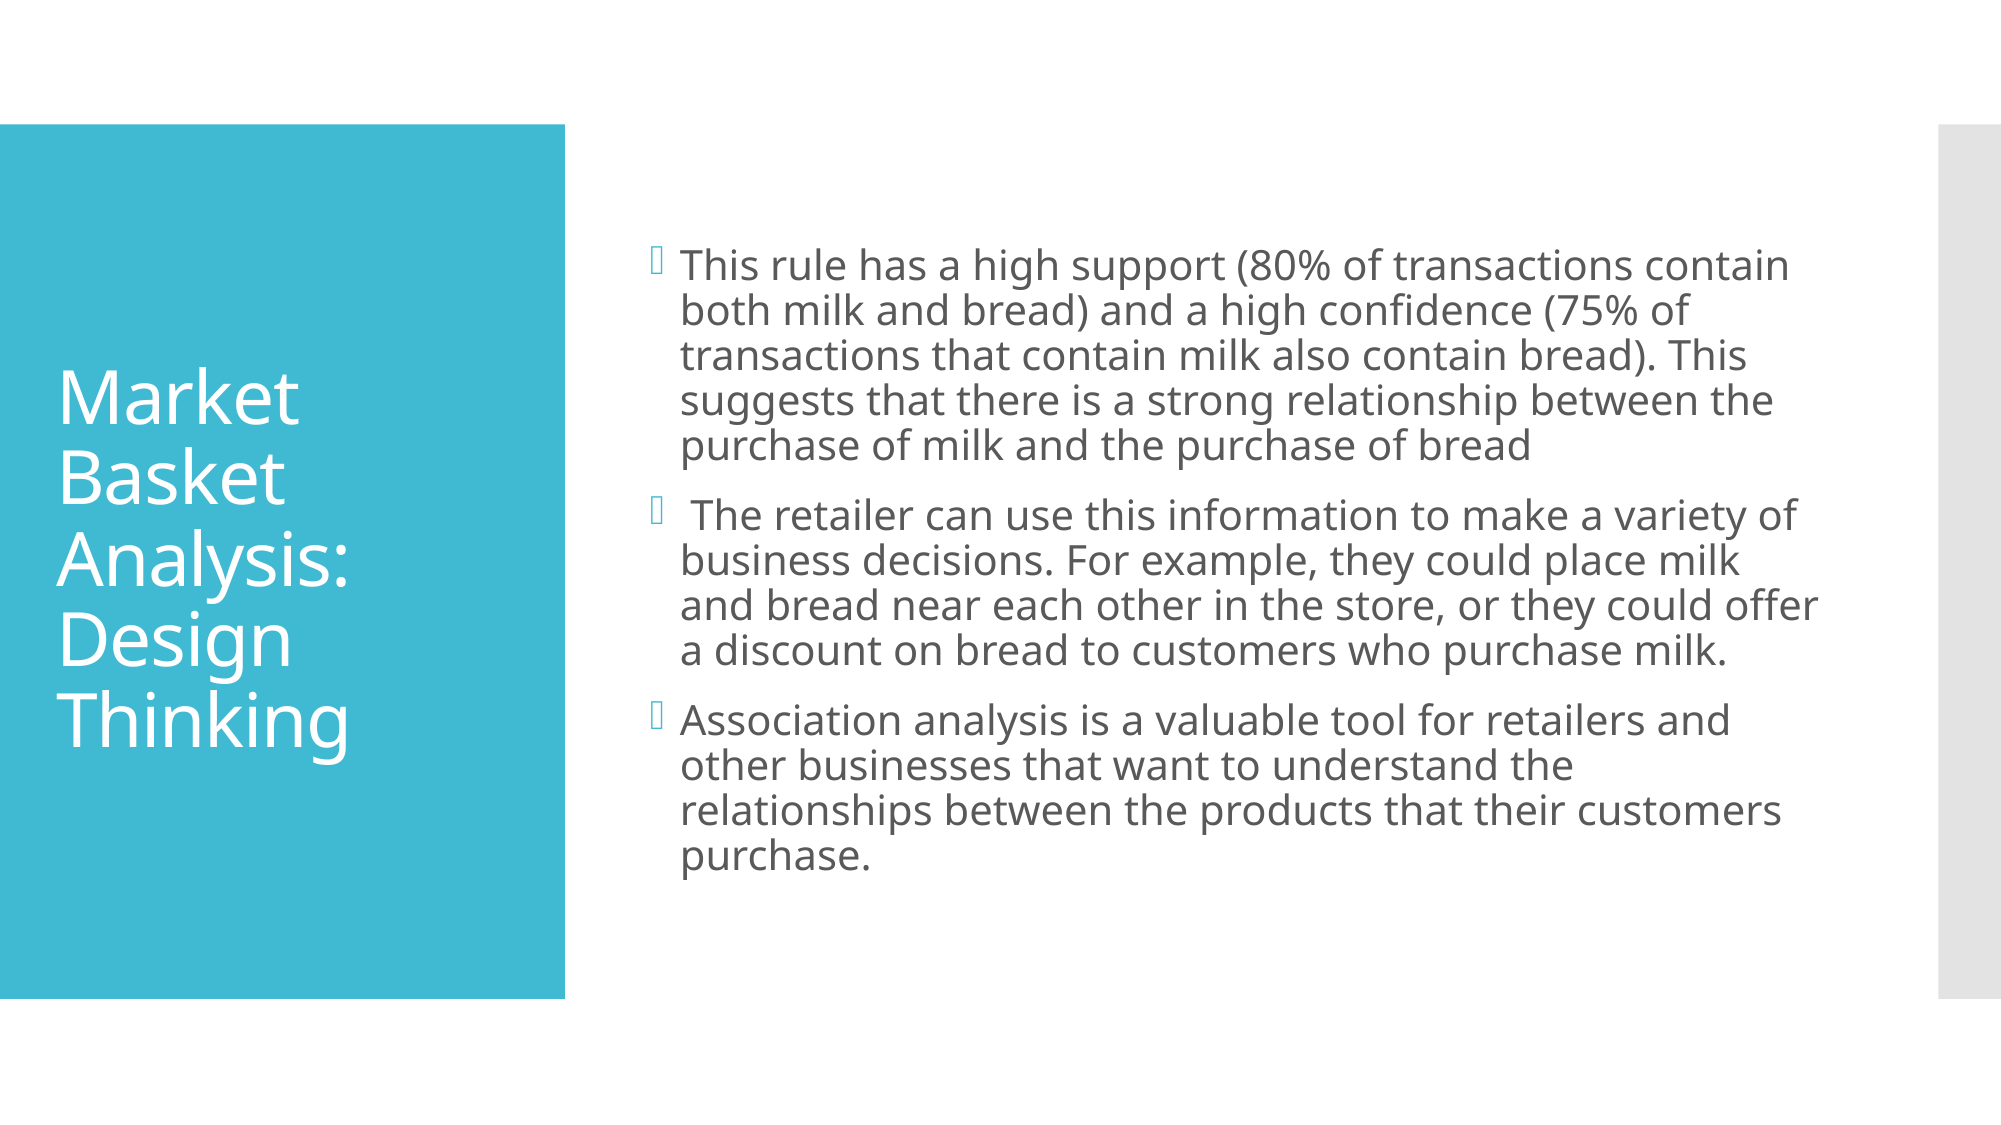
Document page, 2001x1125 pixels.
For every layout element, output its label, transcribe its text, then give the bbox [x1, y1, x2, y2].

title Market Basket Analysis: Design Thinking [41, 184, 525, 940]
list This rule has a high support (80% of transactions contain both milk and bread) and a high confidence (75% of transactions that contain milk also contain bread). This suggests that there is a strong relationship between the purchase of milk and the purchase of bread The retailer can use this information to make a variety of business decisions. For example, they could place milk and bread near each other in the store, or they could offer a discount on bread to customers who purchase milk. Association analysis is a valuable tool for retailers and other businesses that want to understand the relationships between the products that their customers purchase. [634, 141, 1835, 982]
